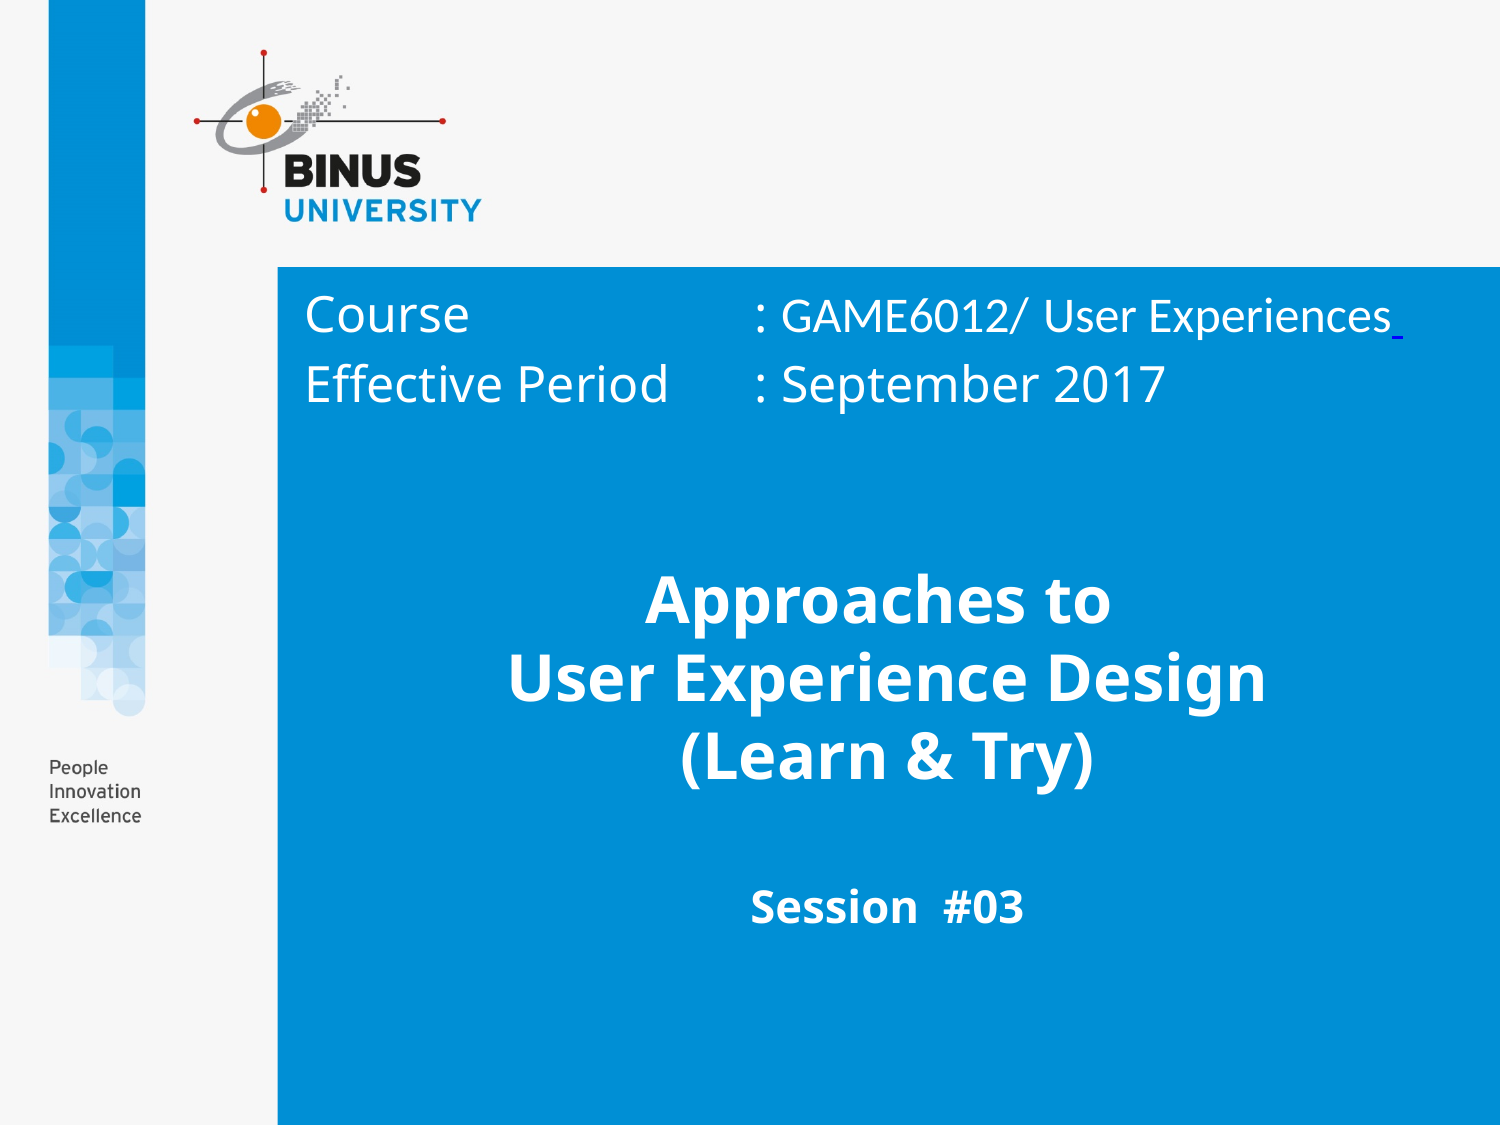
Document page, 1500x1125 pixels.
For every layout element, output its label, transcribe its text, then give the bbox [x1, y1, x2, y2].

text_box Course : GAME6012/ User Experiences Effective Period : September 2017 [289, 275, 1450, 429]
title Approaches to User Experience Design (Learn & Try) Session #03 [275, 549, 1500, 942]
picture [0, 0, 1500, 845]
